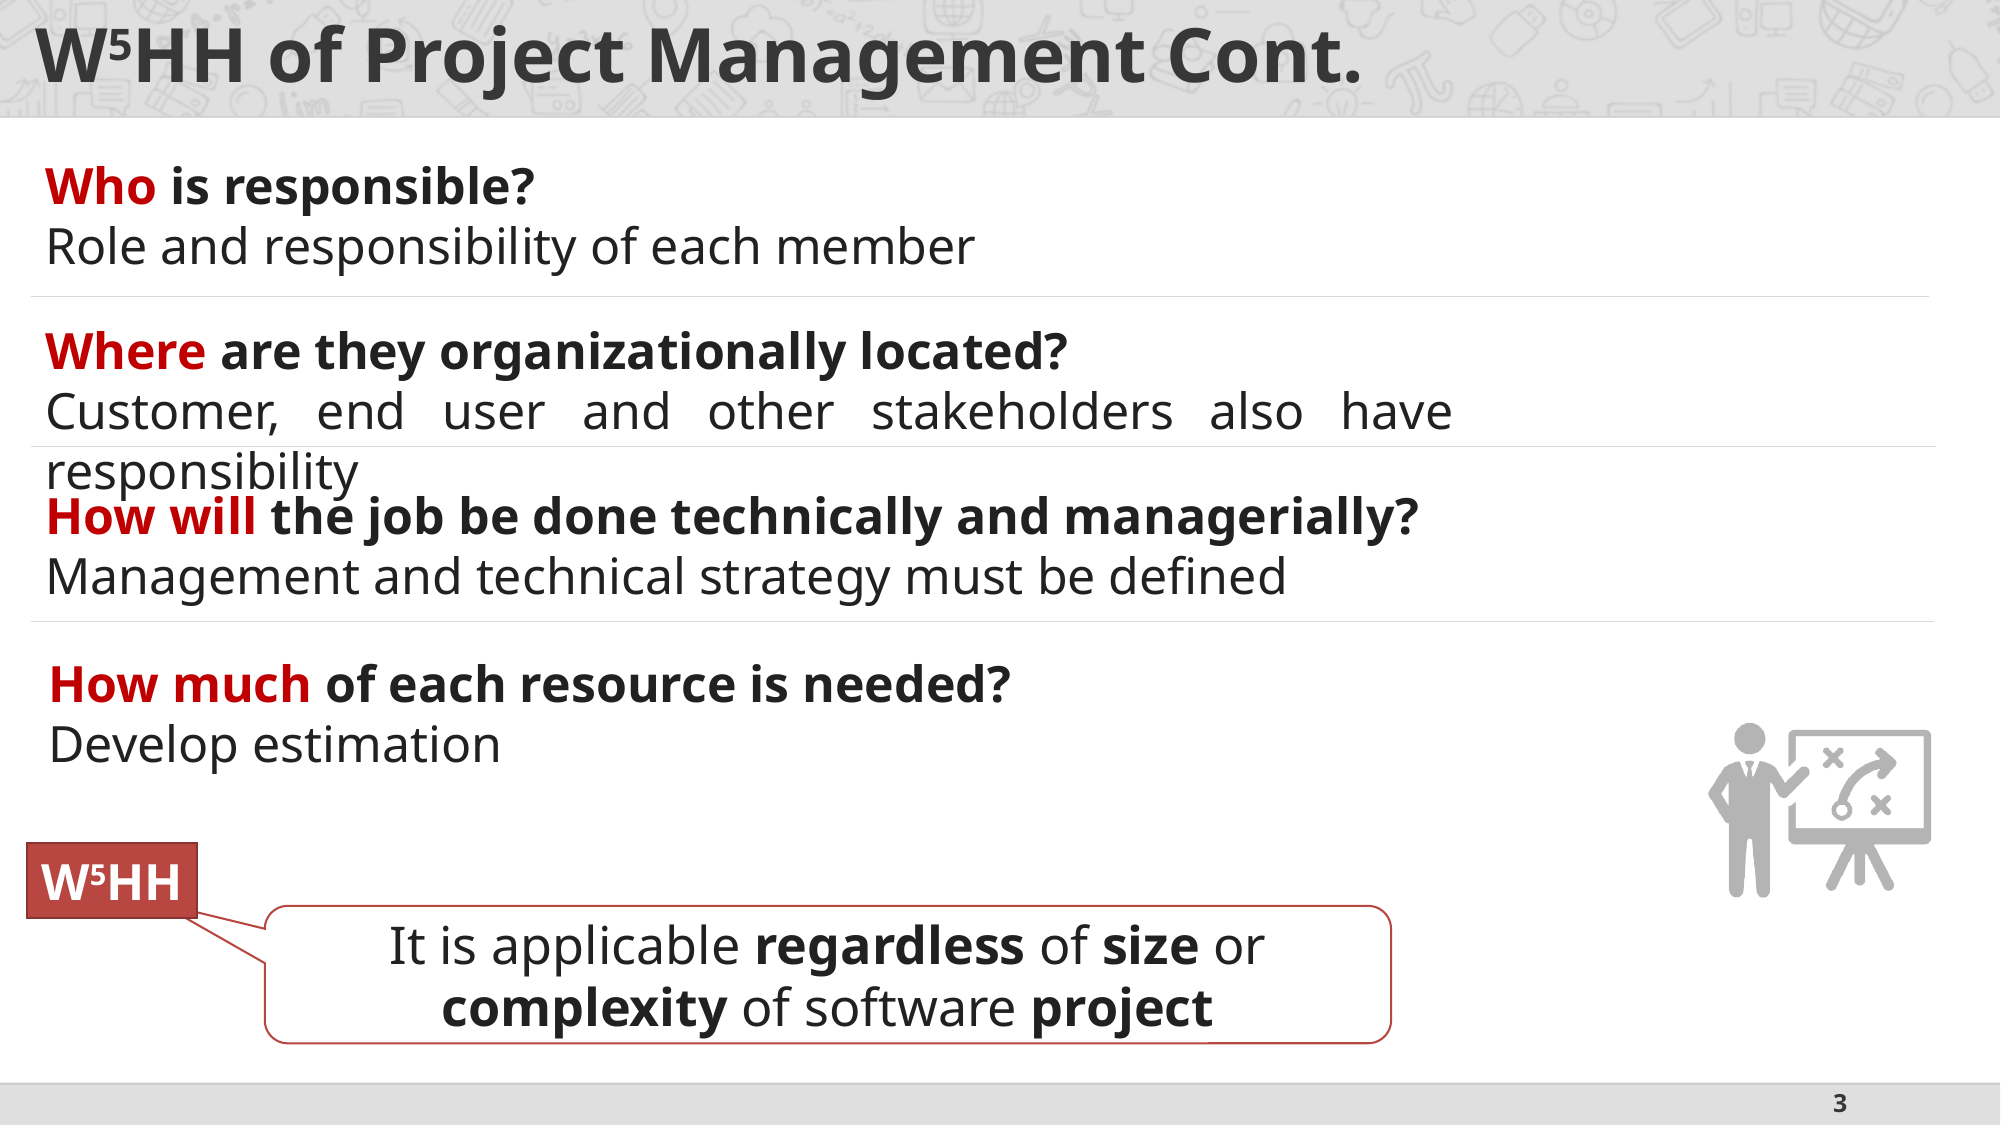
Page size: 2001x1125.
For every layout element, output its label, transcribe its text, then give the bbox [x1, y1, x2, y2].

picture [1703, 695, 1936, 920]
text_box How will the job be done technically and managerially? Management and technical strategy must be defined [30, 476, 1469, 612]
text_box It is applicable regardless of size or complexity of software project [185, 904, 1393, 1045]
text_box How much of each resource is needed? Develop estimation [33, 645, 1469, 781]
text_box W5HH [26, 842, 198, 919]
text_box Who is responsible? Role and responsibility of each member [30, 146, 1469, 282]
title W5HH of Project Management Cont. [0, 0, 2000, 117]
text_box Where are they organizationally located? Customer, end user and other stakeholders also have responsibility [30, 311, 1469, 476]
